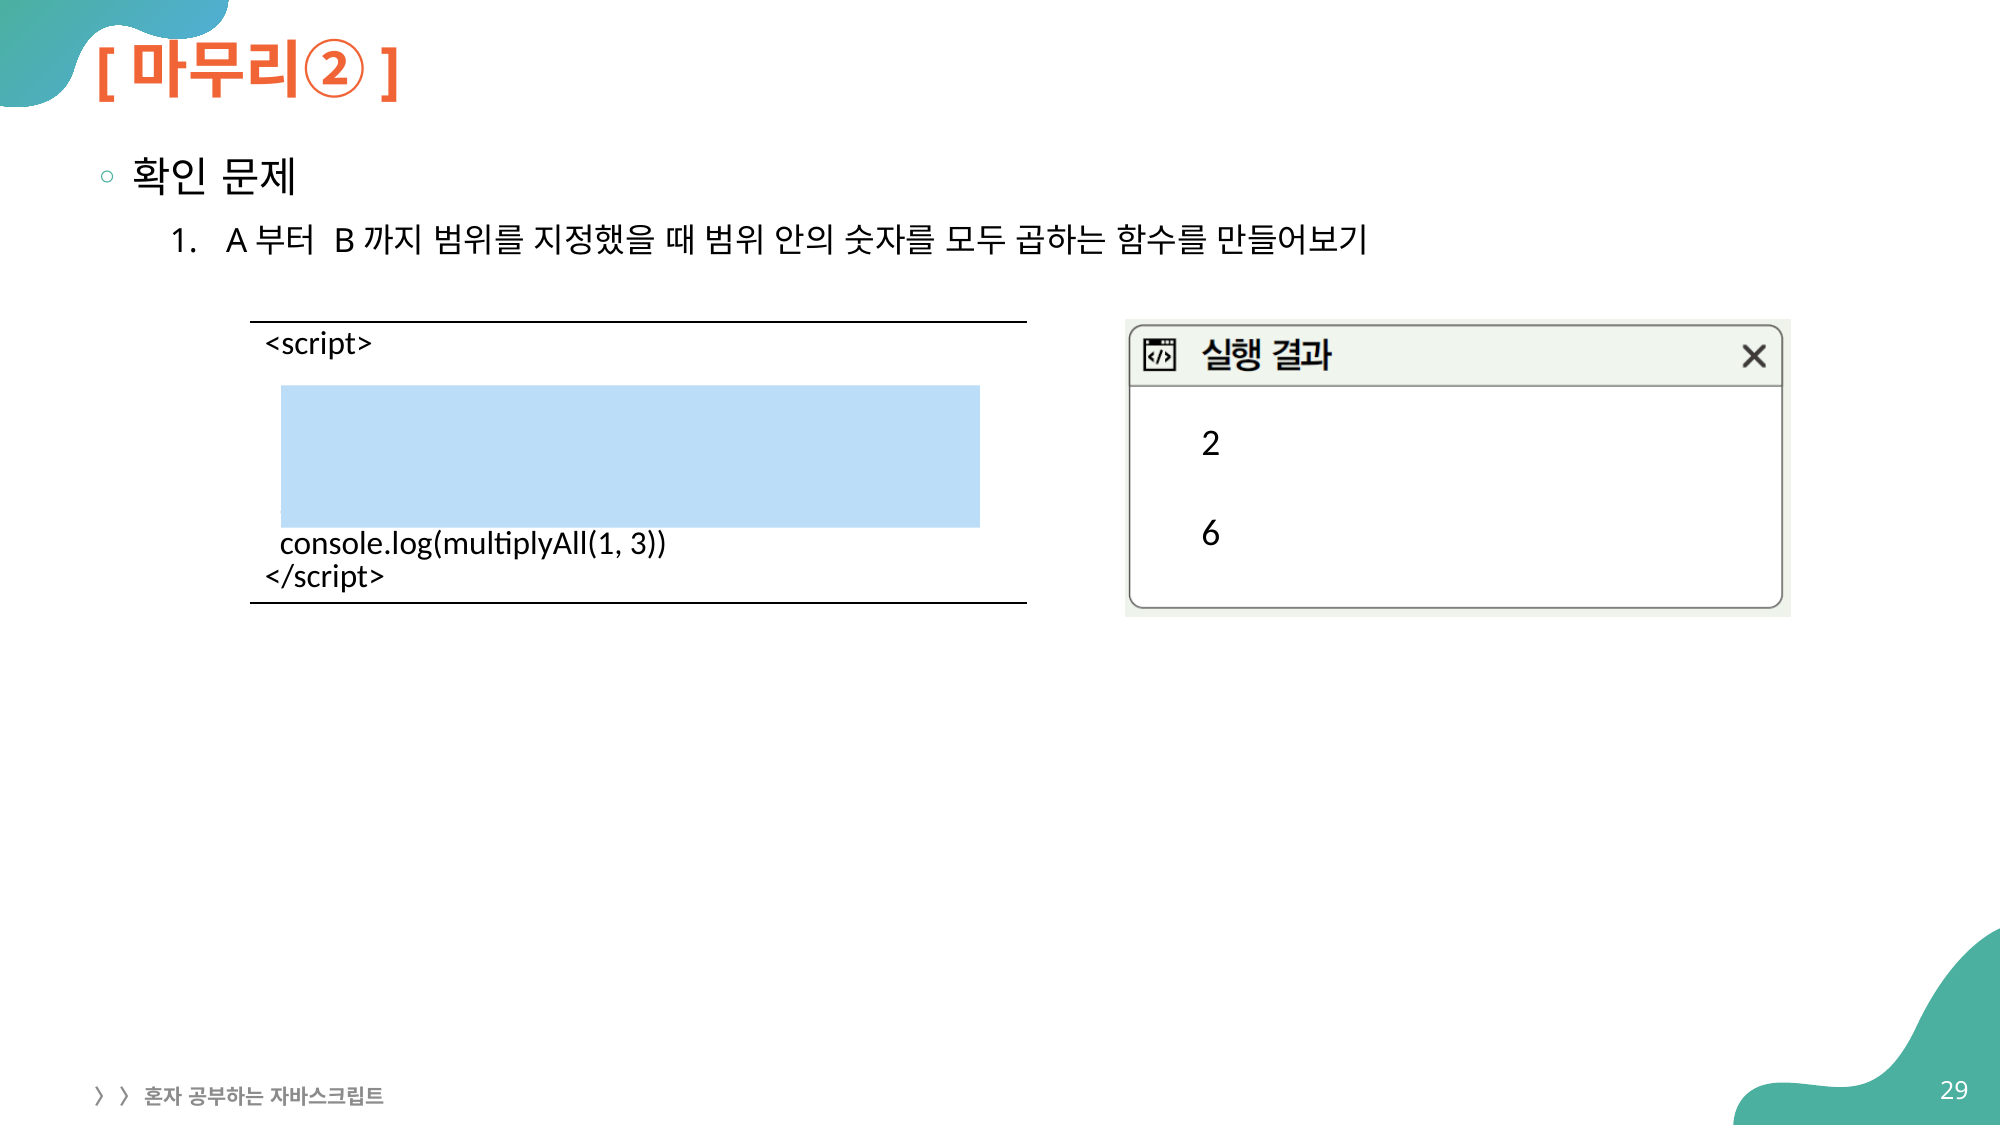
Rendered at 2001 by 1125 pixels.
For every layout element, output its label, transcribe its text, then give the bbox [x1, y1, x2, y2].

slide_number 29 [1917, 1061, 1984, 1122]
picture [1124, 319, 1791, 617]
text_box [280, 384, 981, 529]
text_box 확인 문제 A부터 B까지 범위를 지정했을 때 범위 안의 숫자를 모두 곱하는 함수를 만들어보기 [79, 133, 1931, 954]
footer 〉 〉 혼자 공부하는 자바스크립트 [79, 1078, 755, 1114]
table_header <script> console.log(multiplyAll(1, 2)) console.log(multiplyAll(1, 3)) </script> [250, 323, 1027, 602]
title [마무리②] [79, 17, 1931, 128]
